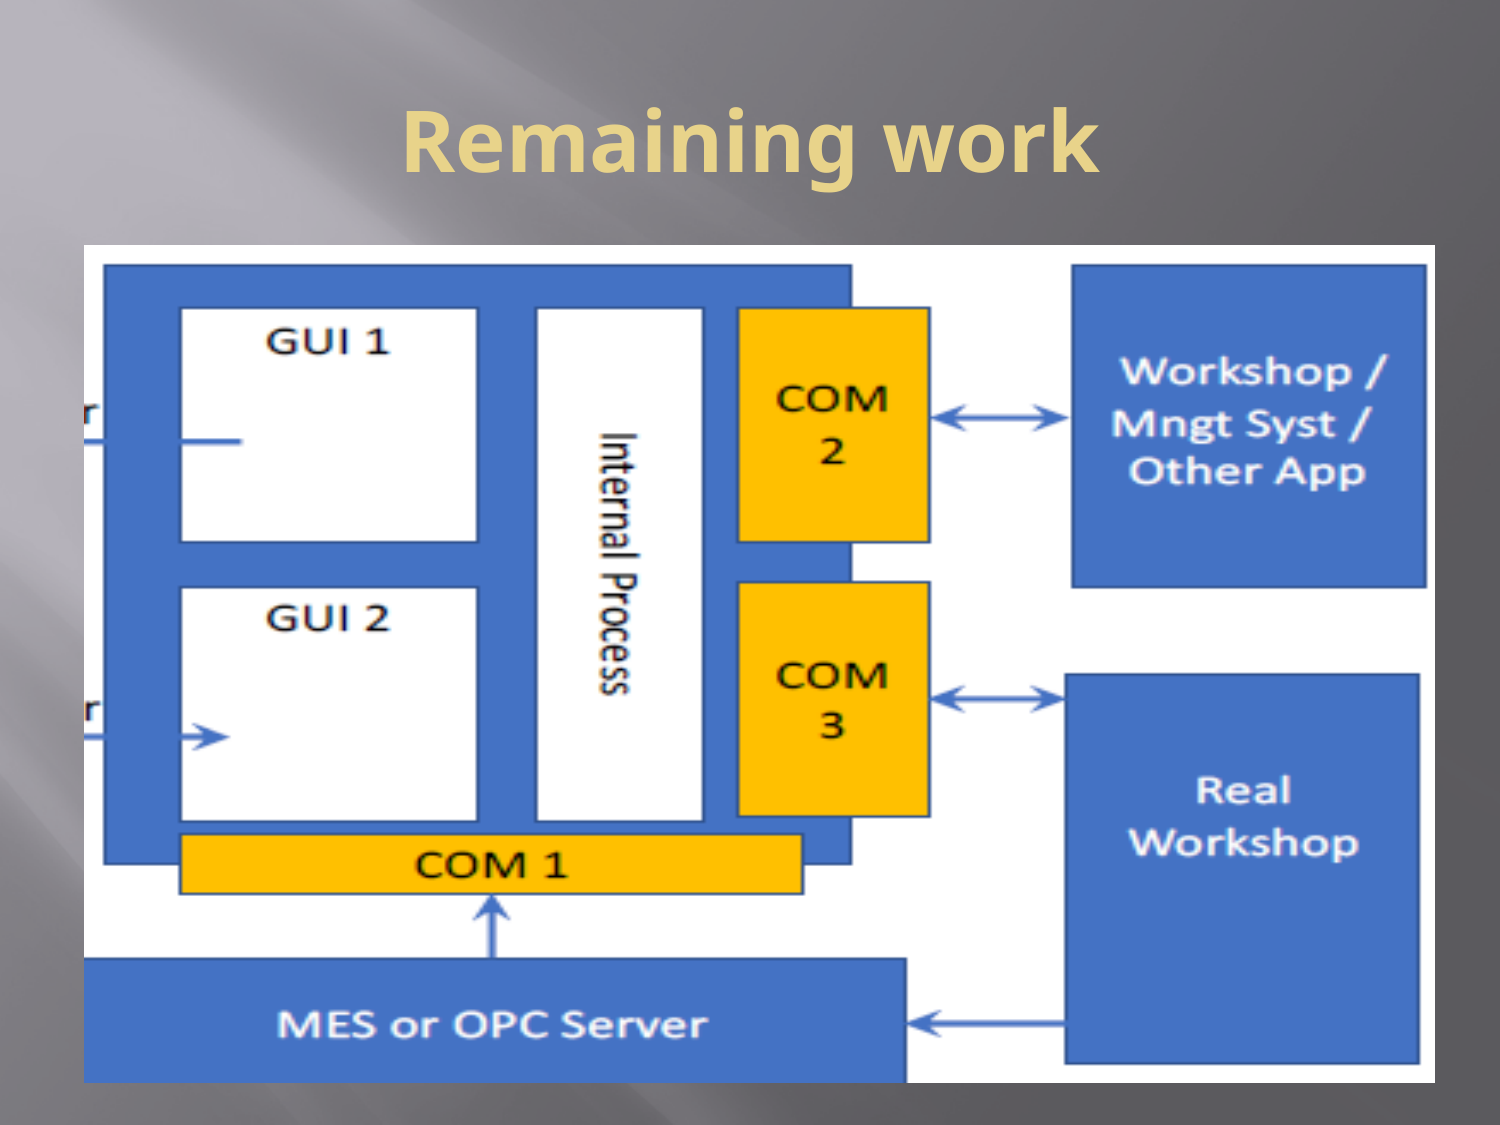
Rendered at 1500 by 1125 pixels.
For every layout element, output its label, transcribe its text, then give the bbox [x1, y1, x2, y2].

picture [0, 0, 1500, 1125]
title Remaining work [75, 45, 1425, 233]
